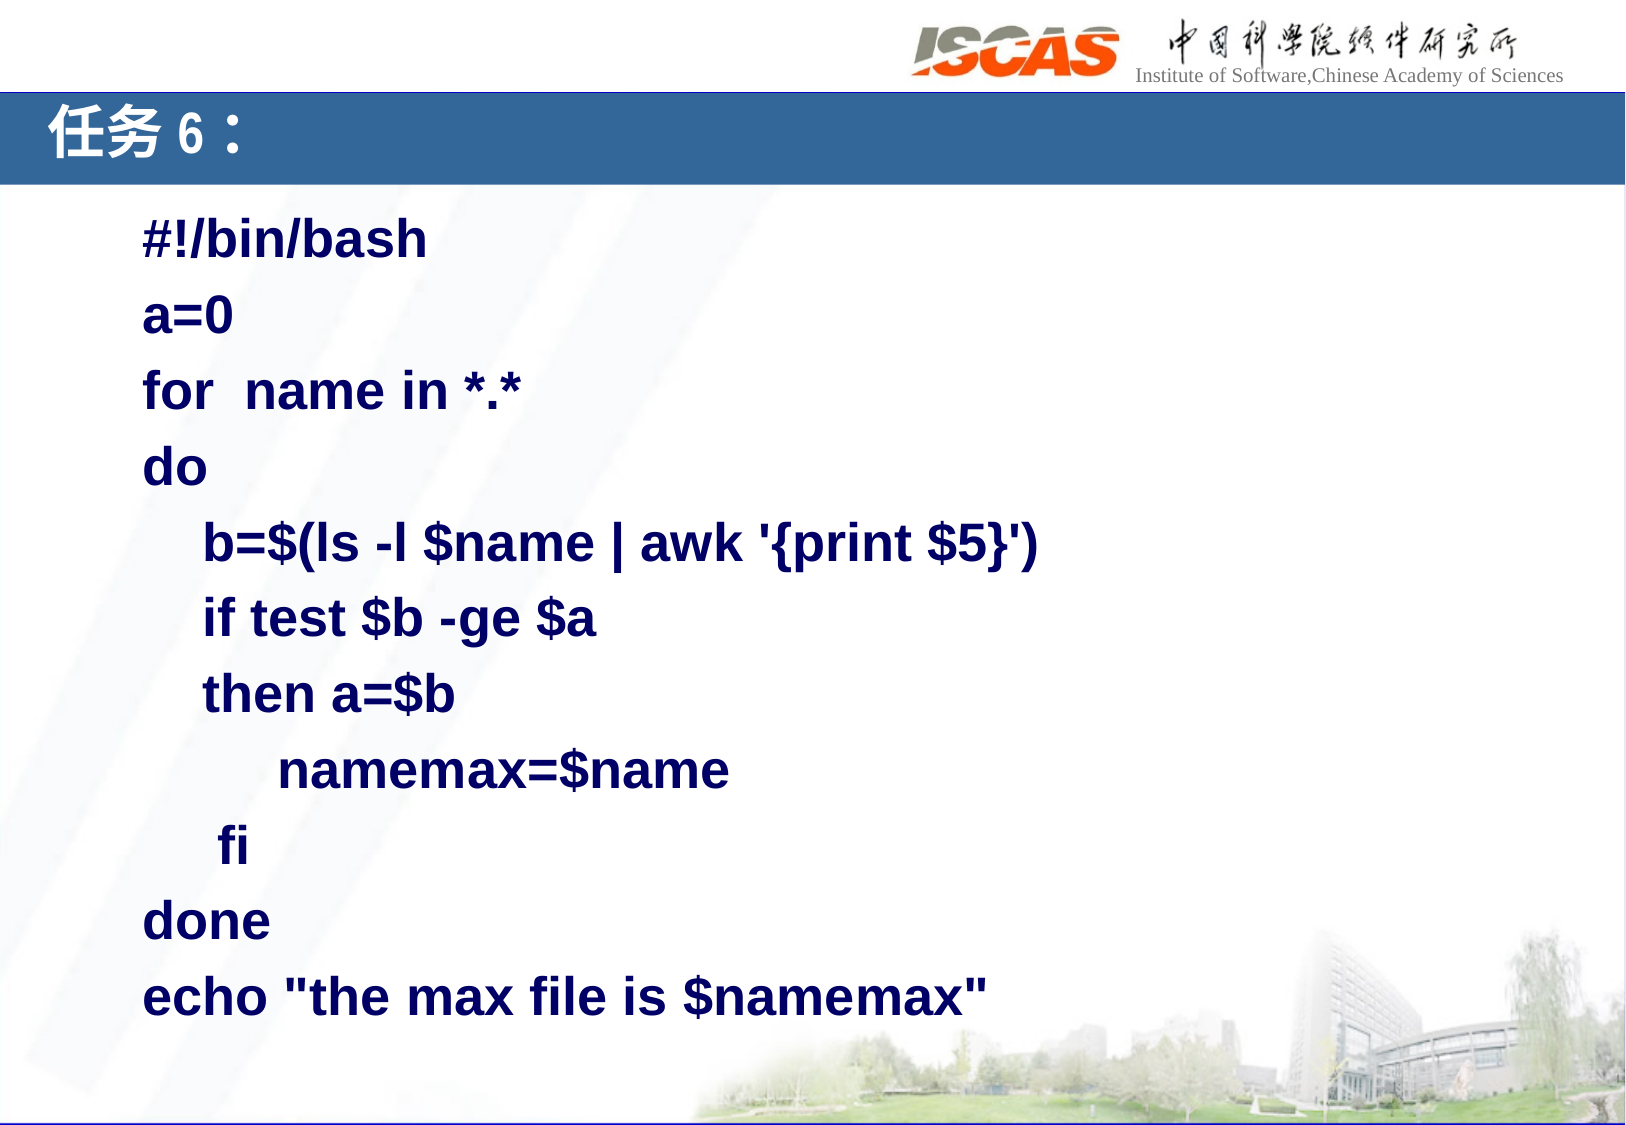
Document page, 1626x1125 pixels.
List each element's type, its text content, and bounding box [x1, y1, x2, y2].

picture [907, 18, 1132, 87]
picture [1166, 15, 1519, 71]
picture [0, 92, 1626, 1125]
title 任务6： [0, 93, 1625, 185]
list #!/bin/bash a=0 for name in *.* do b=$(ls -l $name | awk '{print $5}') if test $b -ge $a then a=$b namemax=$name fi done echo "the max file is $namemax" [127, 196, 1480, 1071]
